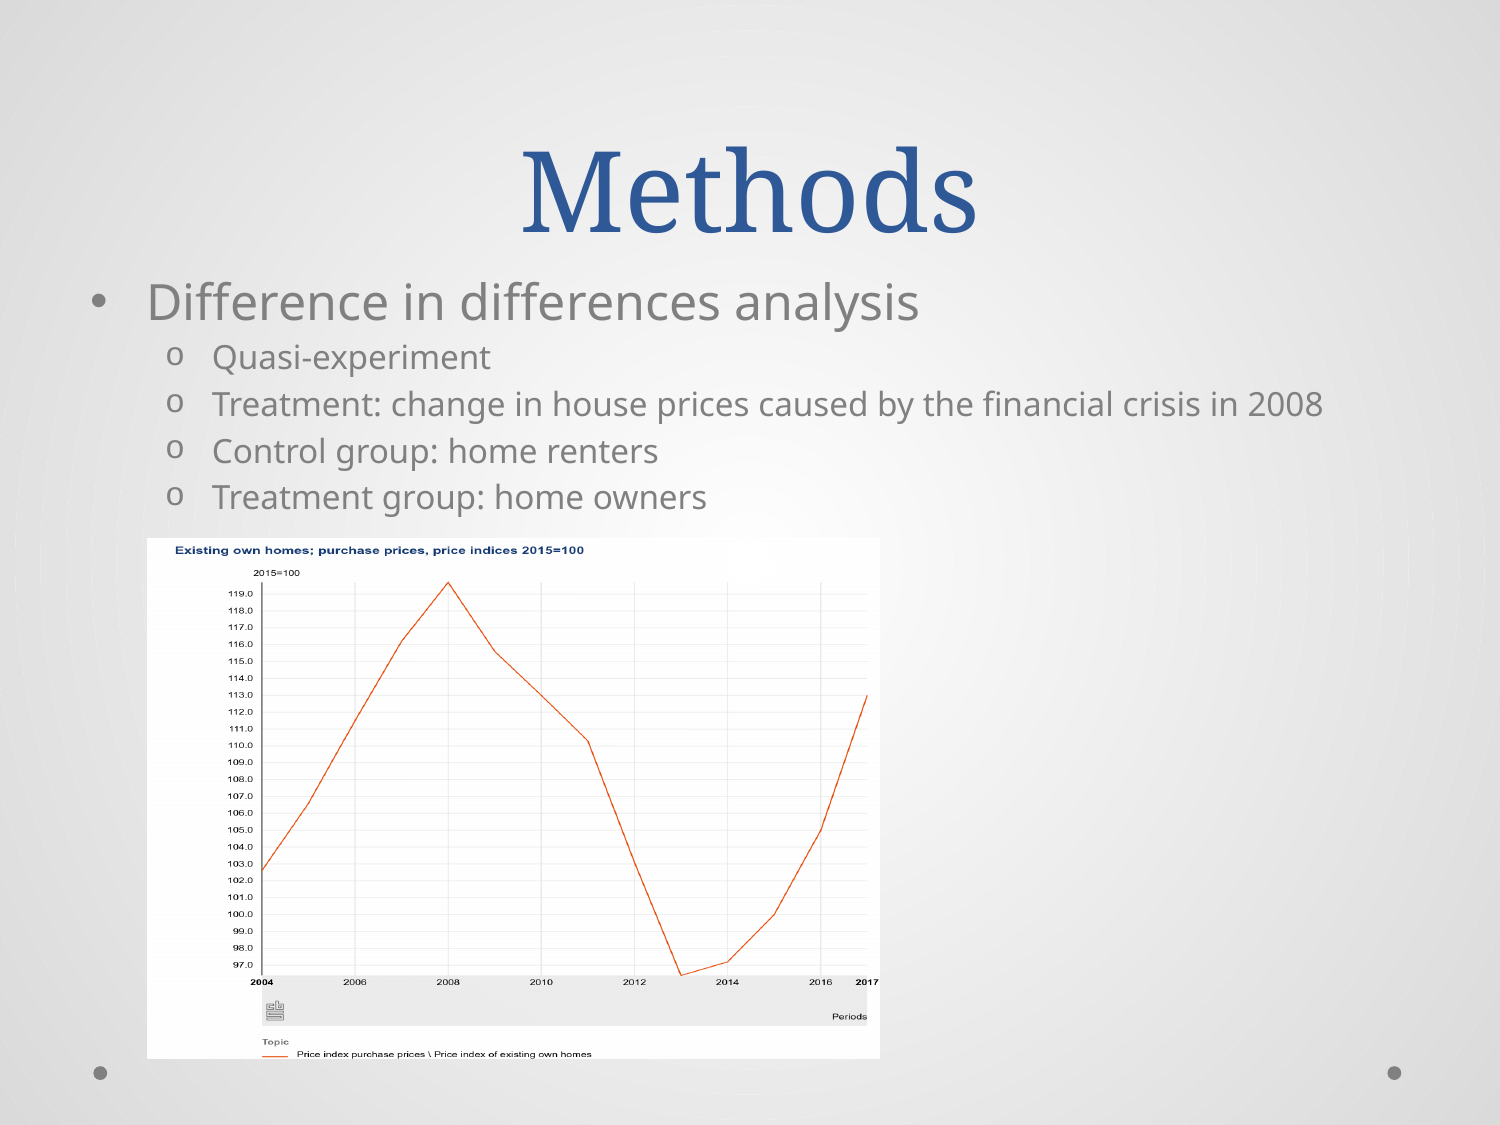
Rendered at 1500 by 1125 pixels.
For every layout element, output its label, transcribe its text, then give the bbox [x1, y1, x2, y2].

list Difference in differences analysis Quasi-experiment Treatment: change in house prices caused by the financial crisis in 2008 Control group: home renters Treatment group: home owners [75, 262, 1425, 1005]
title Methods [75, 0, 1425, 262]
picture [147, 538, 881, 1059]
